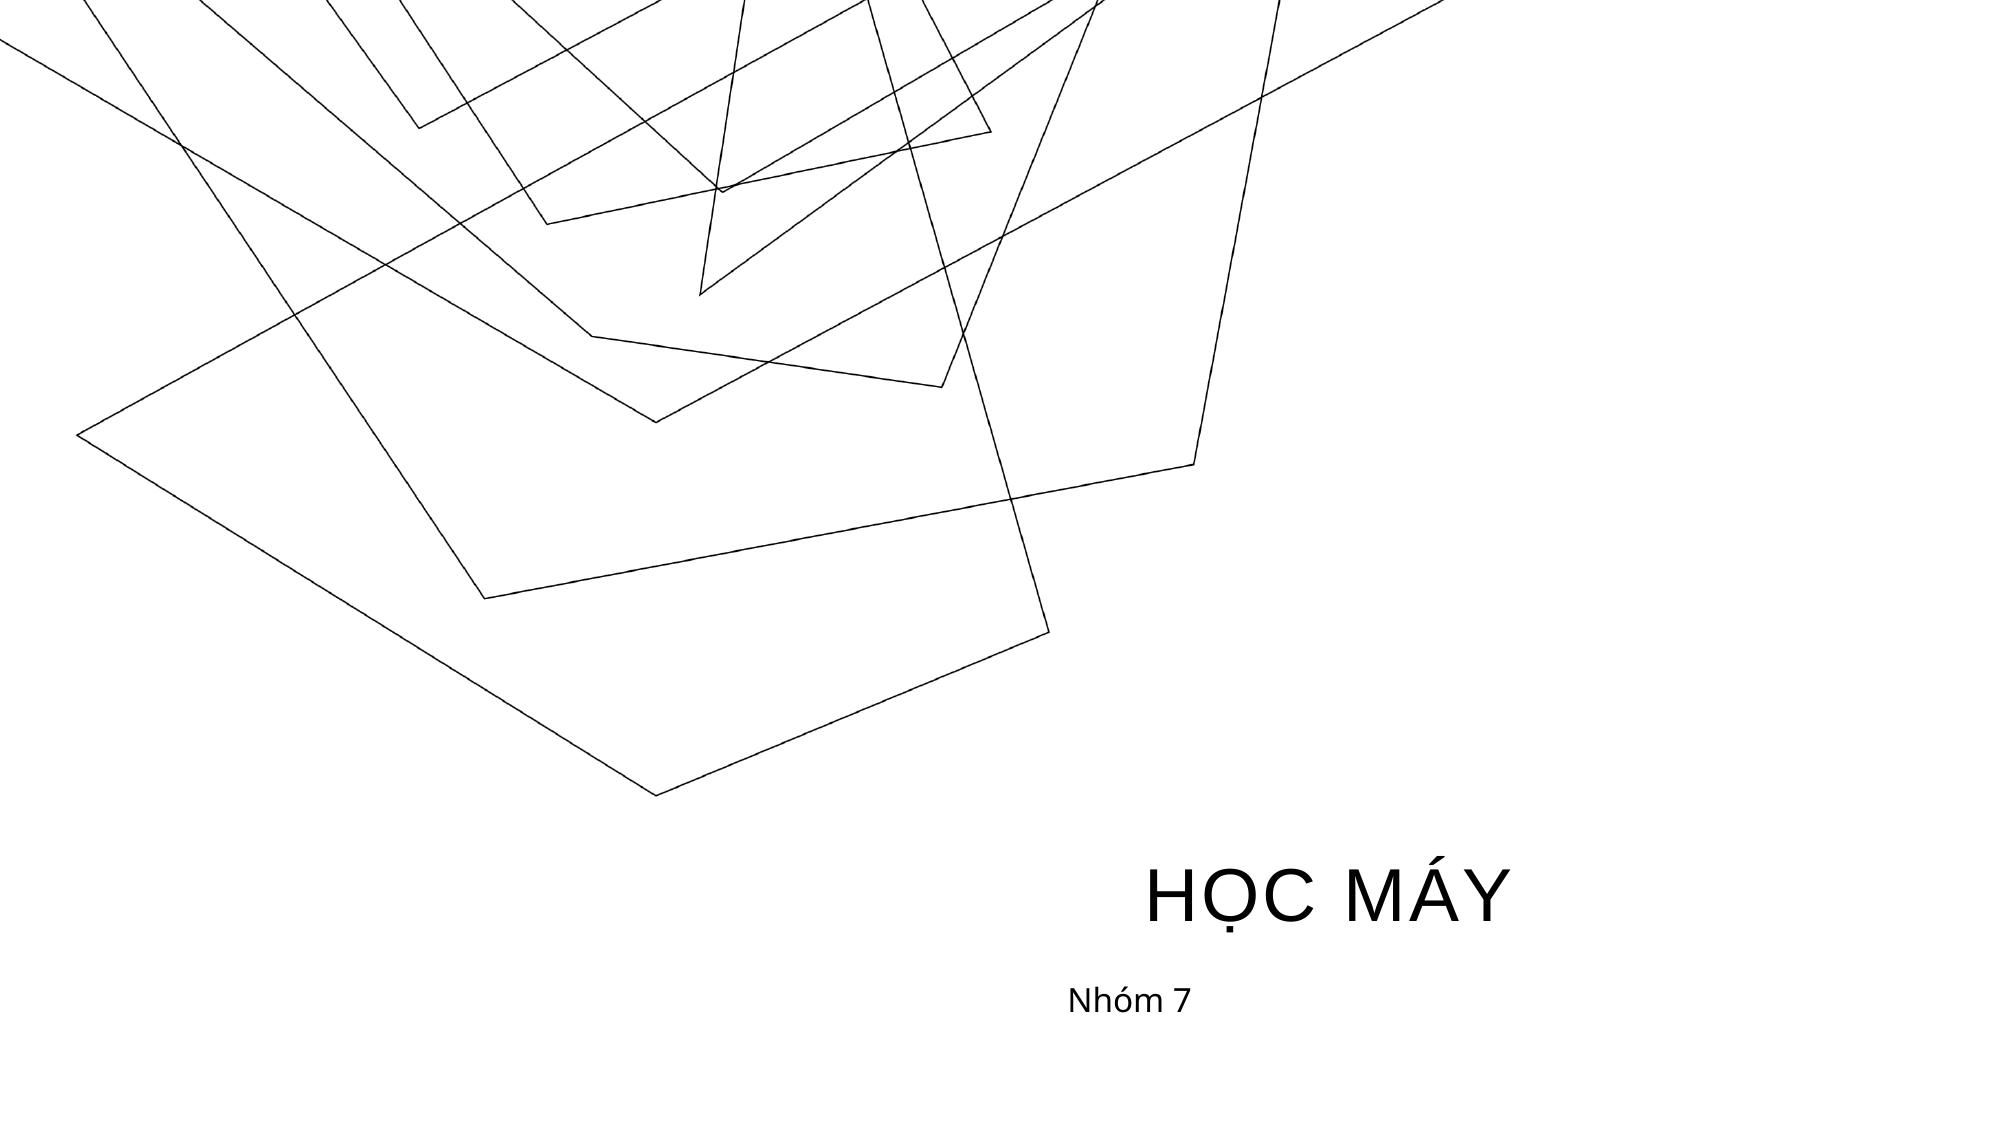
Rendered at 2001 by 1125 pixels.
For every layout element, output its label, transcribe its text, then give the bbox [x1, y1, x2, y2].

title Học Máy [704, 665, 1953, 946]
subtitle Nhóm 7 [1052, 971, 1864, 1037]
picture [0, 0, 1557, 830]
